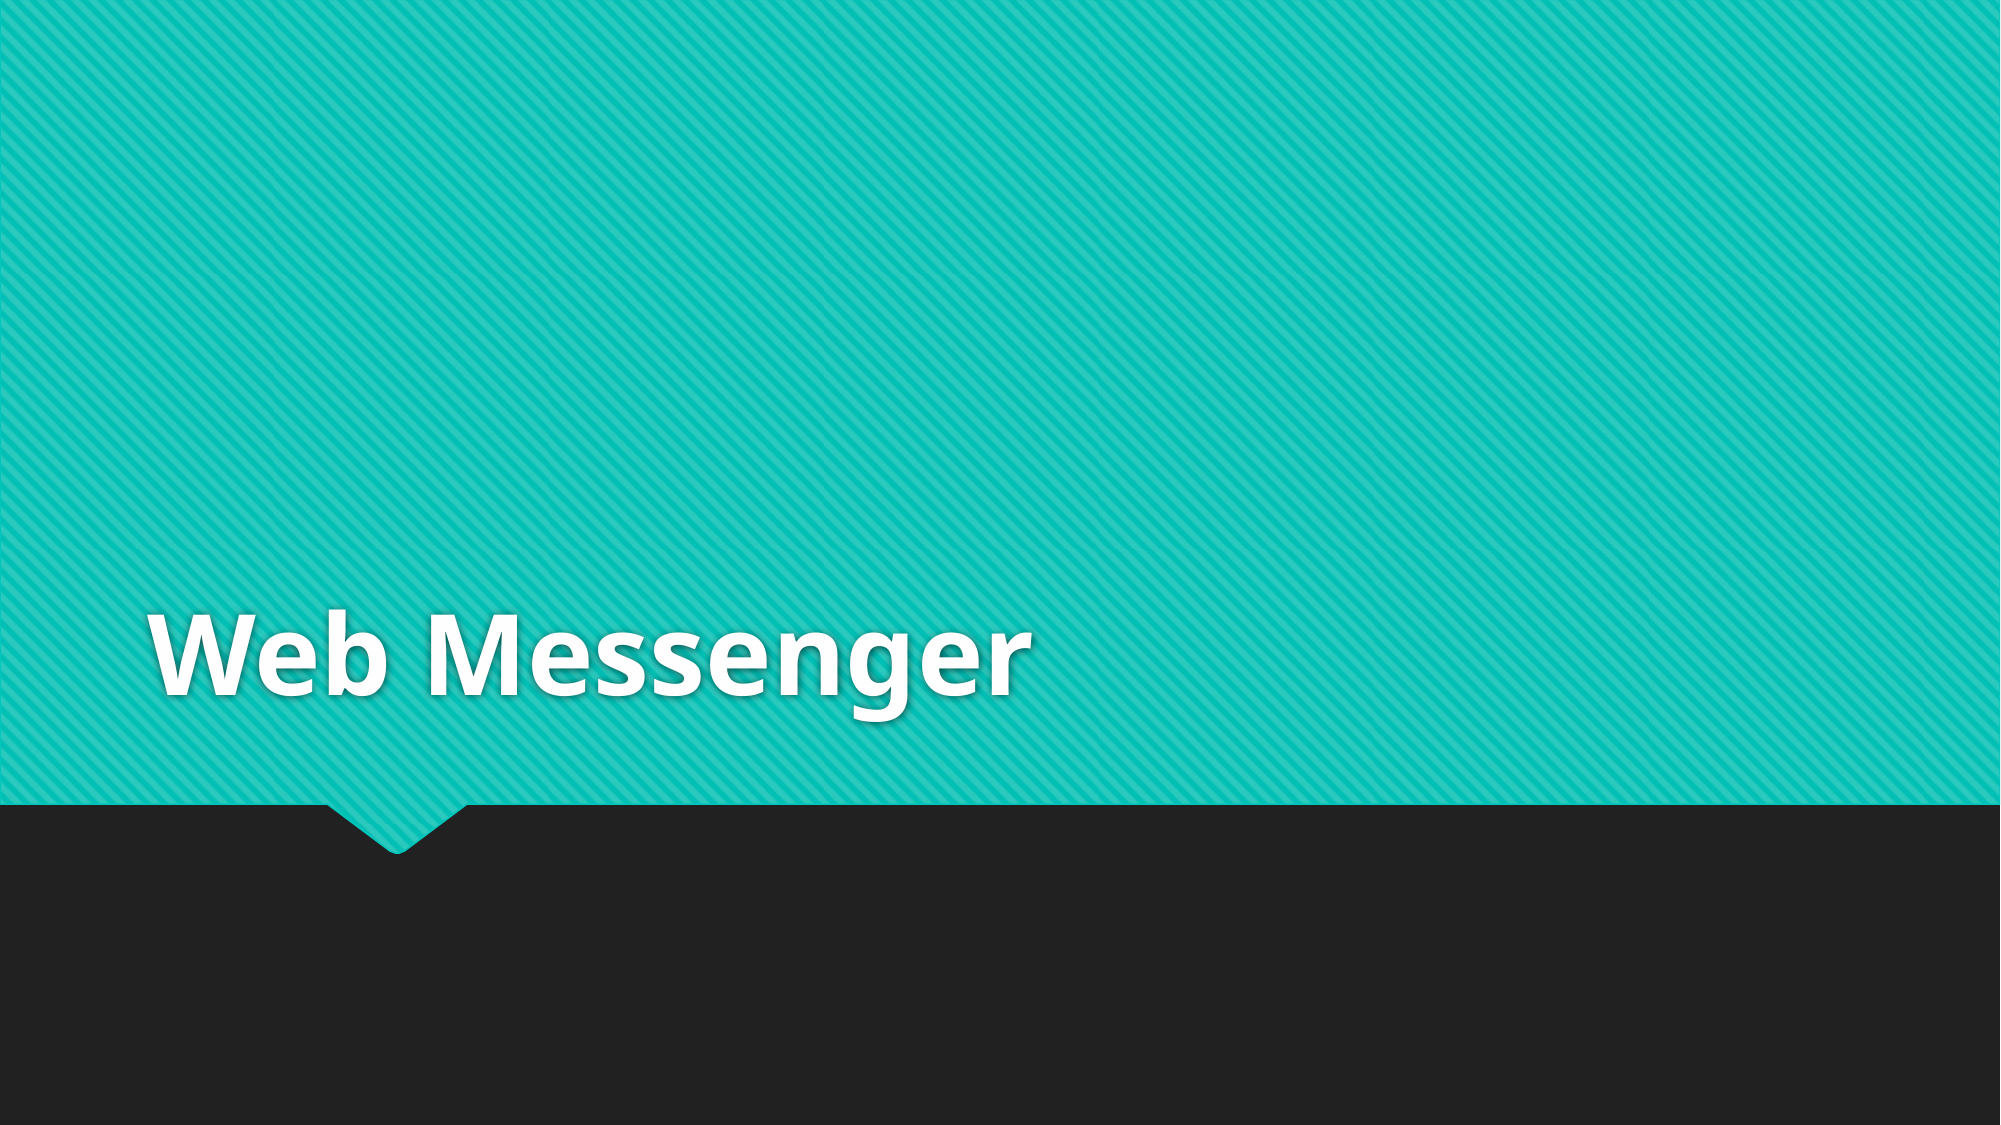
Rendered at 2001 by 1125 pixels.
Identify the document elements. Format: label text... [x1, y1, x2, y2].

title Web Messenger [132, 237, 1868, 726]
